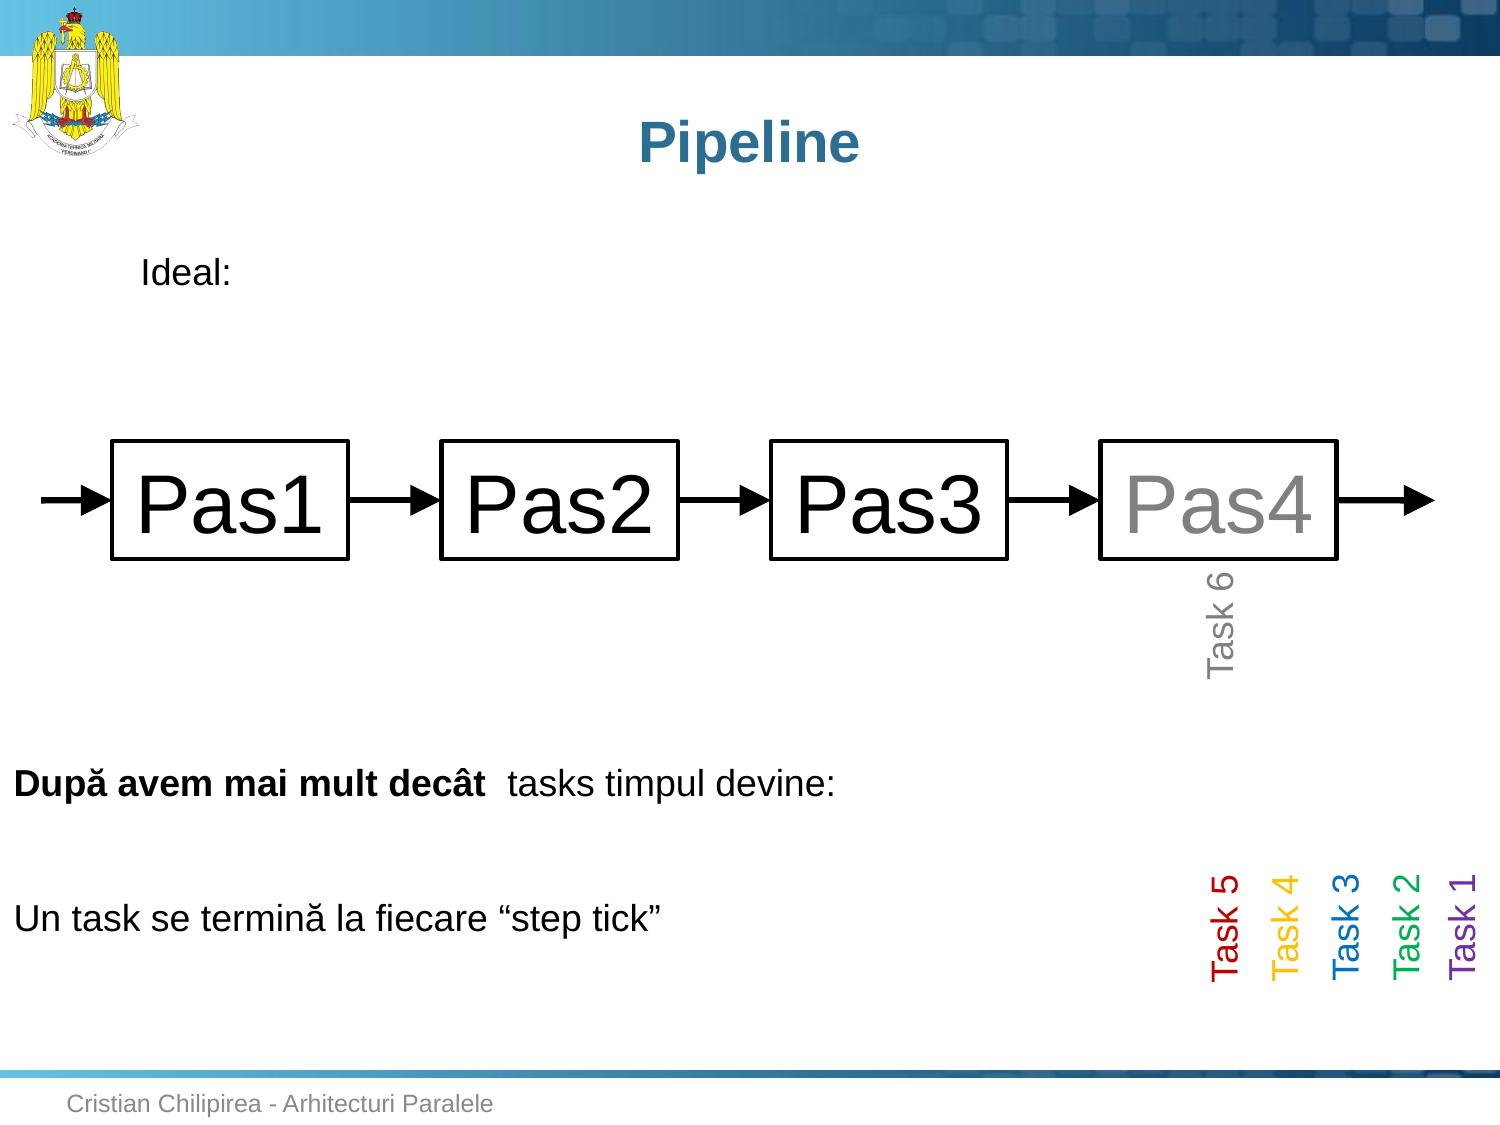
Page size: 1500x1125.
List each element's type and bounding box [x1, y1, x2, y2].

title [51, 102, 1449, 178]
footer [51, 1083, 1157, 1125]
text_box [1192, 858, 1490, 999]
picture [0, 1070, 1500, 1078]
text_box [40, 439, 1436, 695]
picture [0, 0, 1500, 156]
